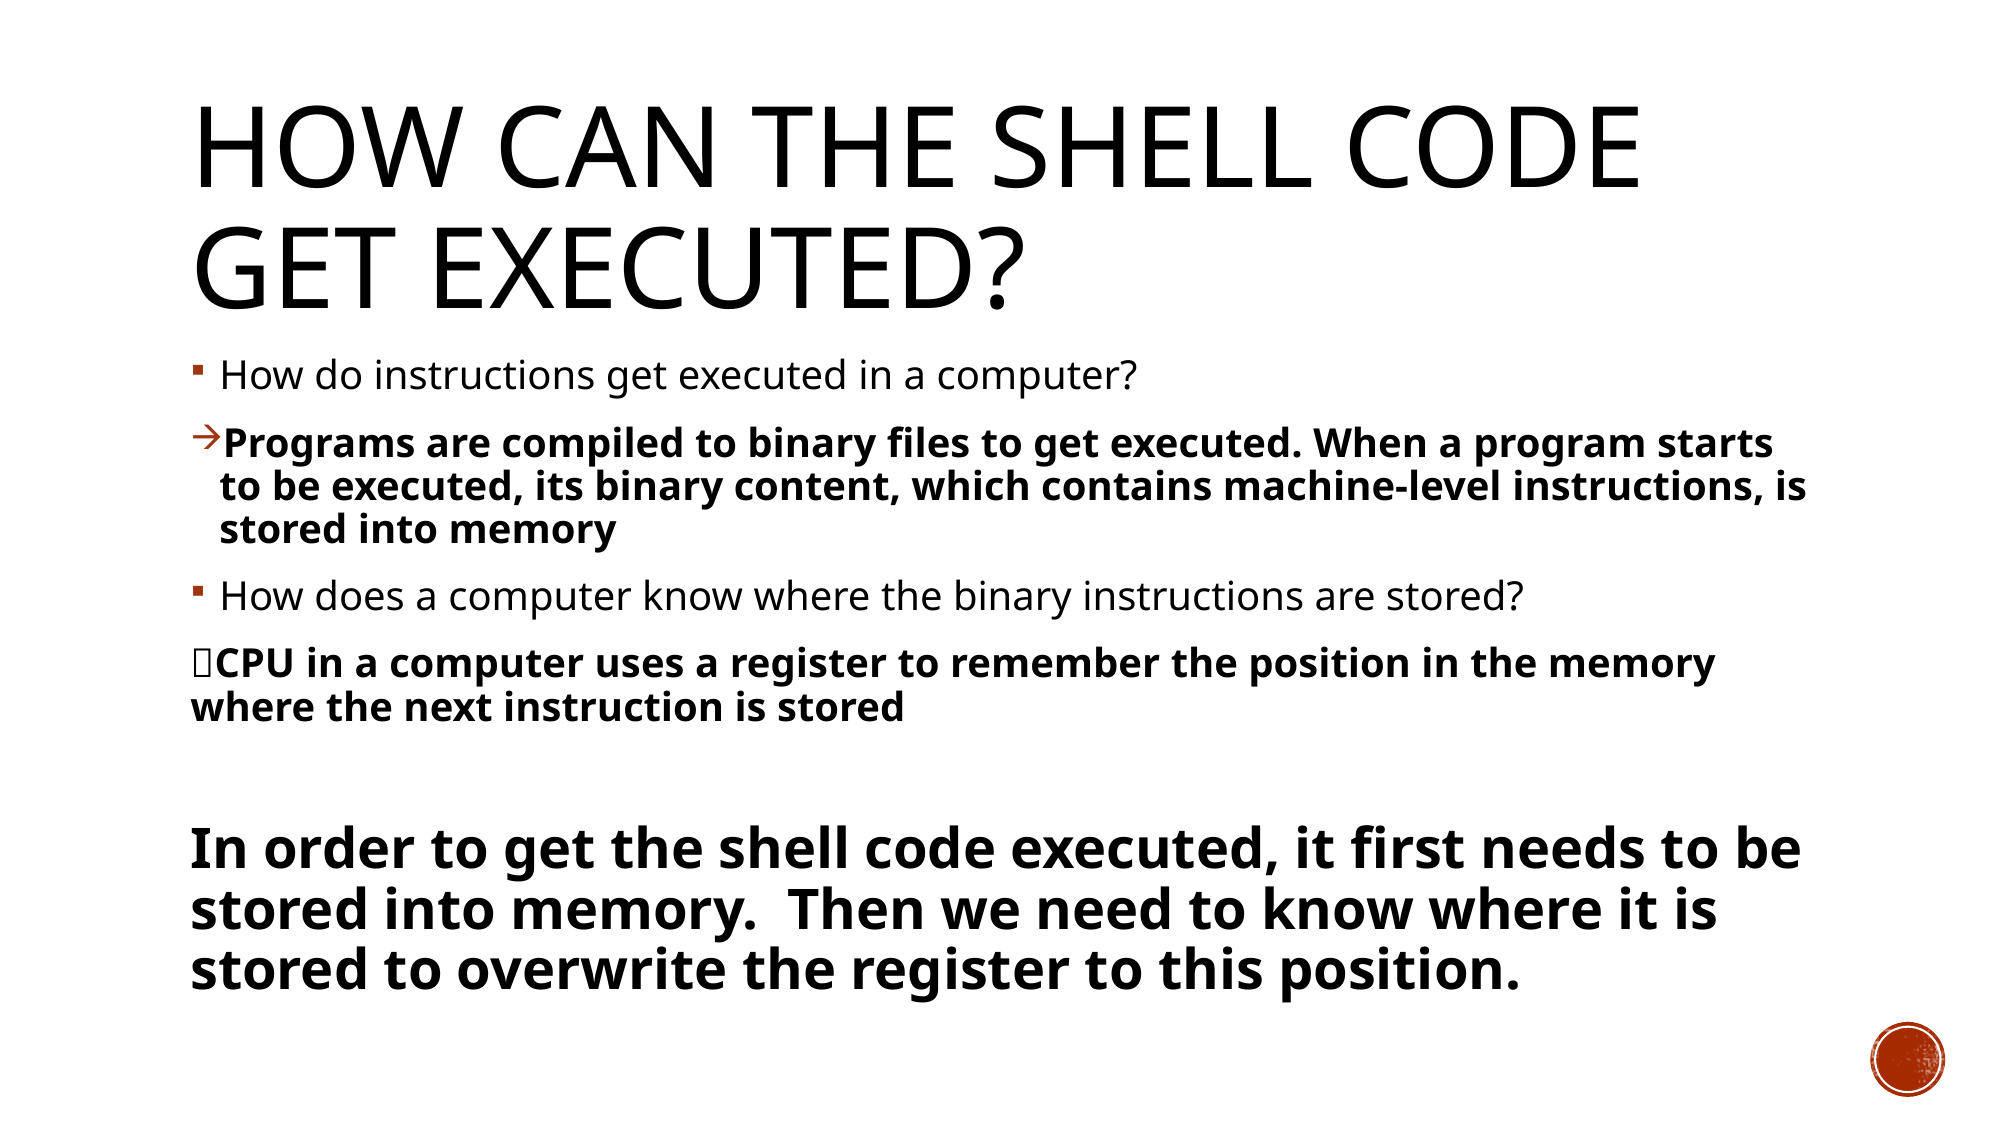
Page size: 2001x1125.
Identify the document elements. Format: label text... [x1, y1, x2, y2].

list How do instructions get executed in a computer? Programs are compiled to binary files to get executed. When a program starts to be executed, its binary content, which contains machine-level instructions, is stored into memory How does a computer know where the binary instructions are stored? CPU in a computer uses a register to remember the position in the memory where the next instruction is stored In order to get the shell code executed, it first needs to be stored into memory. Then we need to know where it is stored to overwrite the register to this position. [175, 348, 1826, 1013]
title How can the shell Code get executed? [175, 79, 1826, 344]
